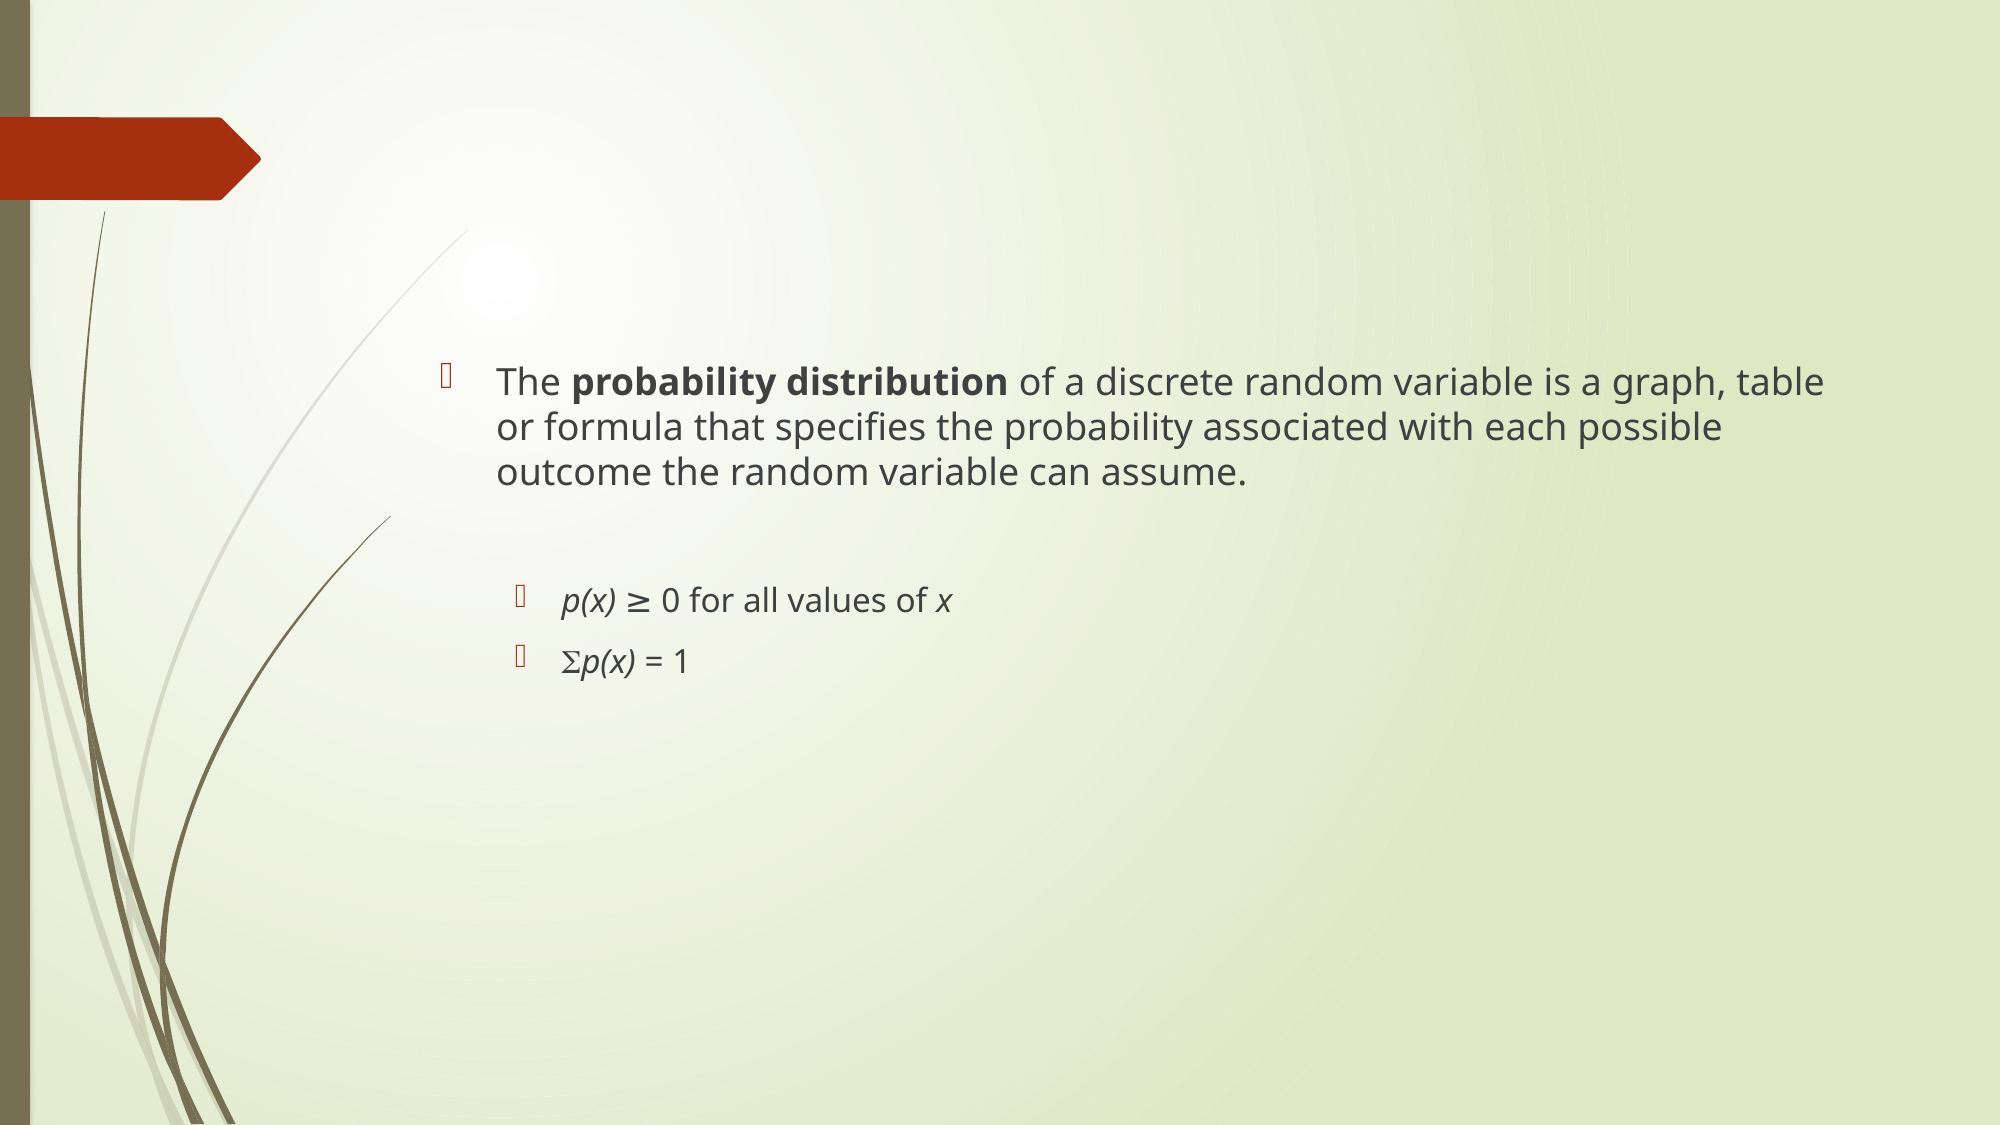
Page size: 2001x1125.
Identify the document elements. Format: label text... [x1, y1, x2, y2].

list The probability distribution of a discrete random variable is a graph, table or formula that specifies the probability associated with each possible outcome the random variable can assume. p(x) ≥ 0 for all values of x p(x) = 1 [424, 350, 1888, 970]
